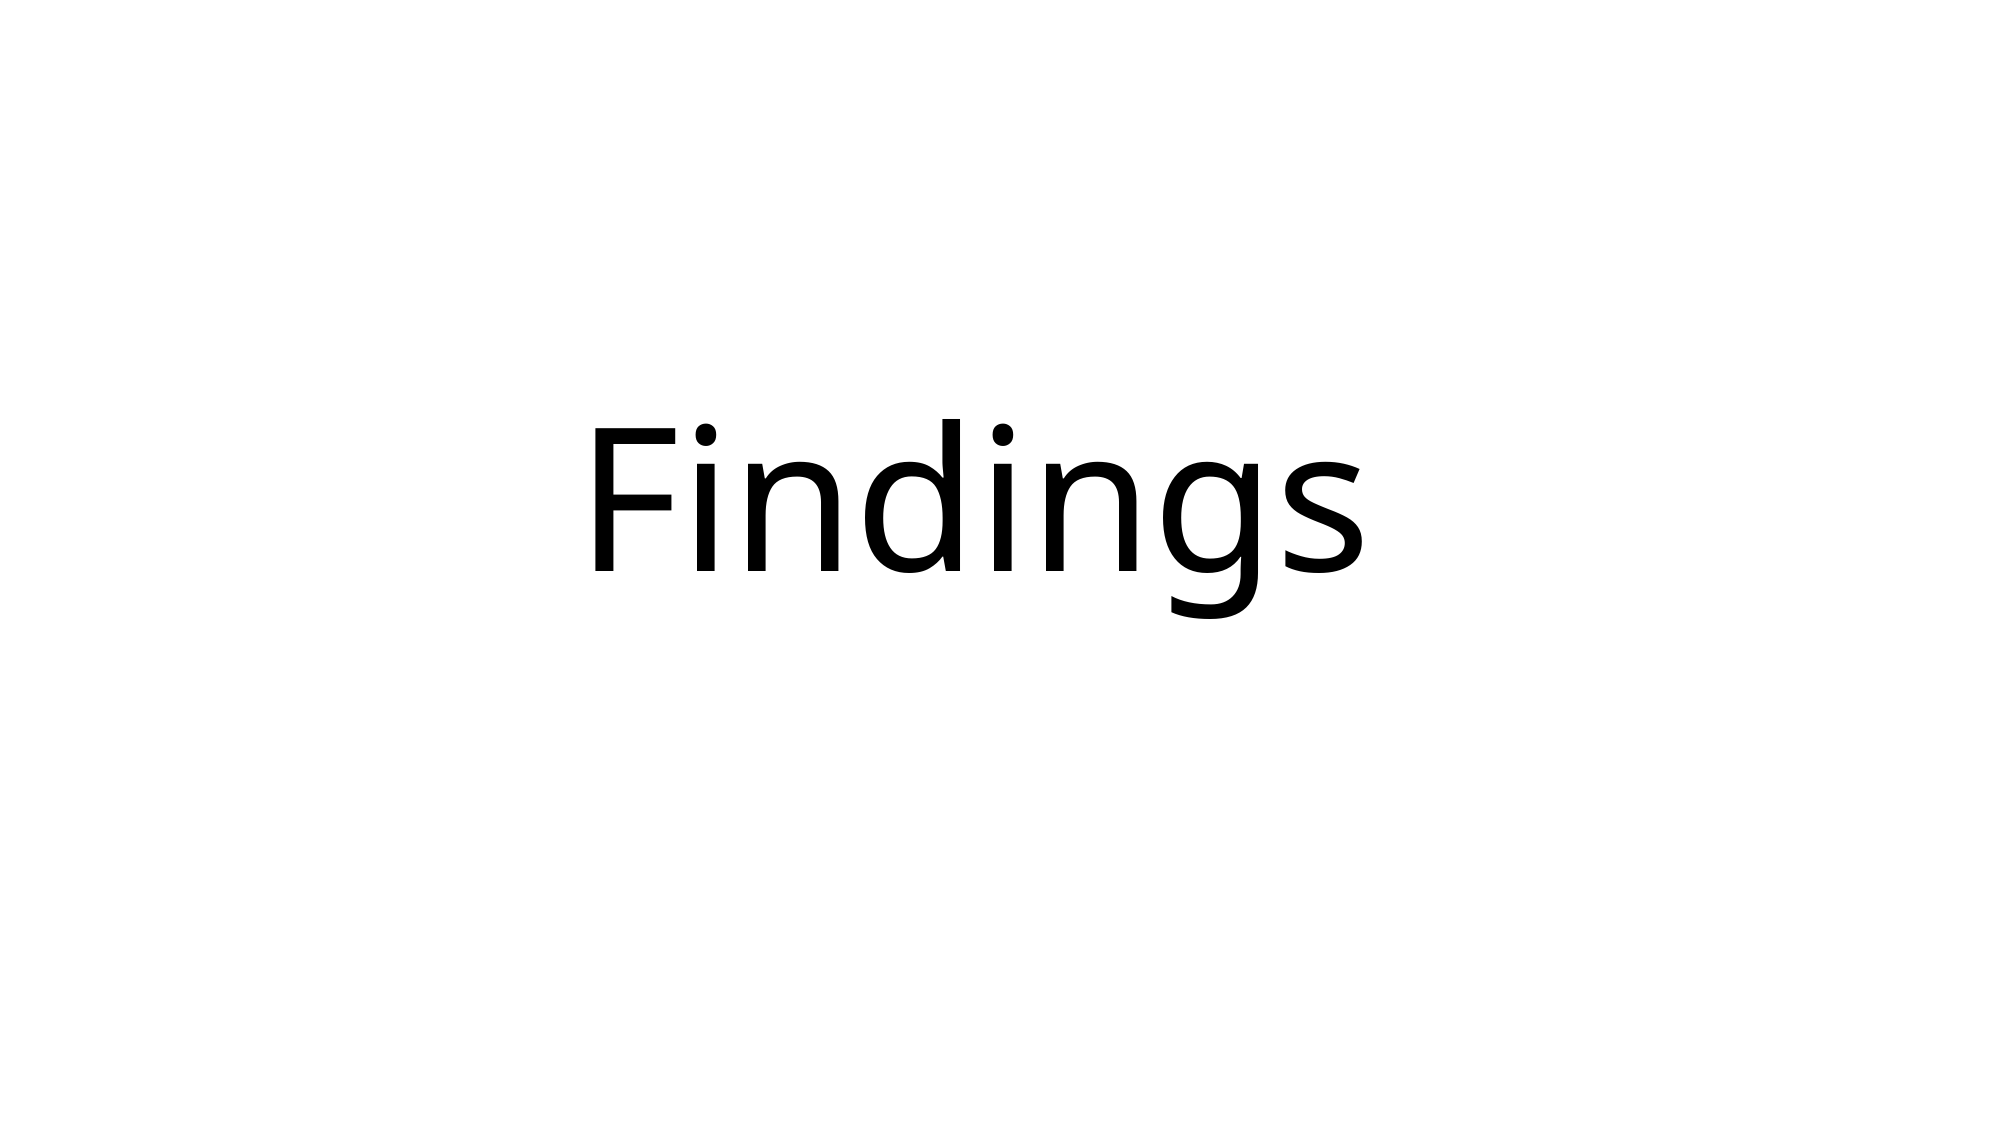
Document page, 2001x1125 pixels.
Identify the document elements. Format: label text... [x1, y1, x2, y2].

title Findings [137, 59, 1863, 955]
